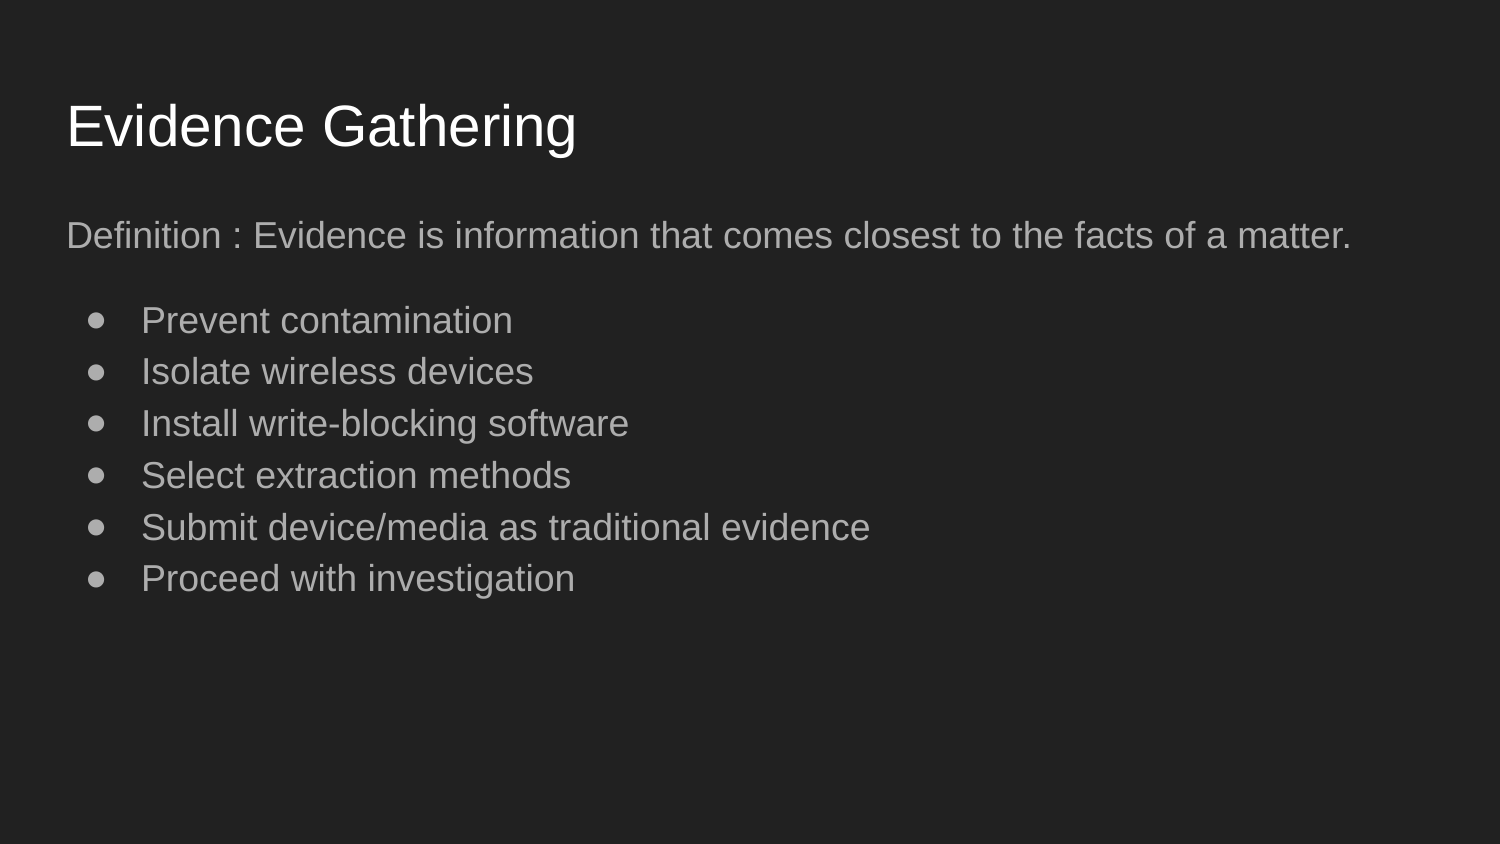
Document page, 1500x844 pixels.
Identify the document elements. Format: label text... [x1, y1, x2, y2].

title Evidence Gathering [51, 72, 1449, 167]
list Definition : Evidence is information that comes closest to the facts of a matter. Prevent contamination Isolate wireless devices Install write-blocking software Select extraction methods Submit device/media as traditional evidence Proceed with investigation [51, 189, 1449, 750]
